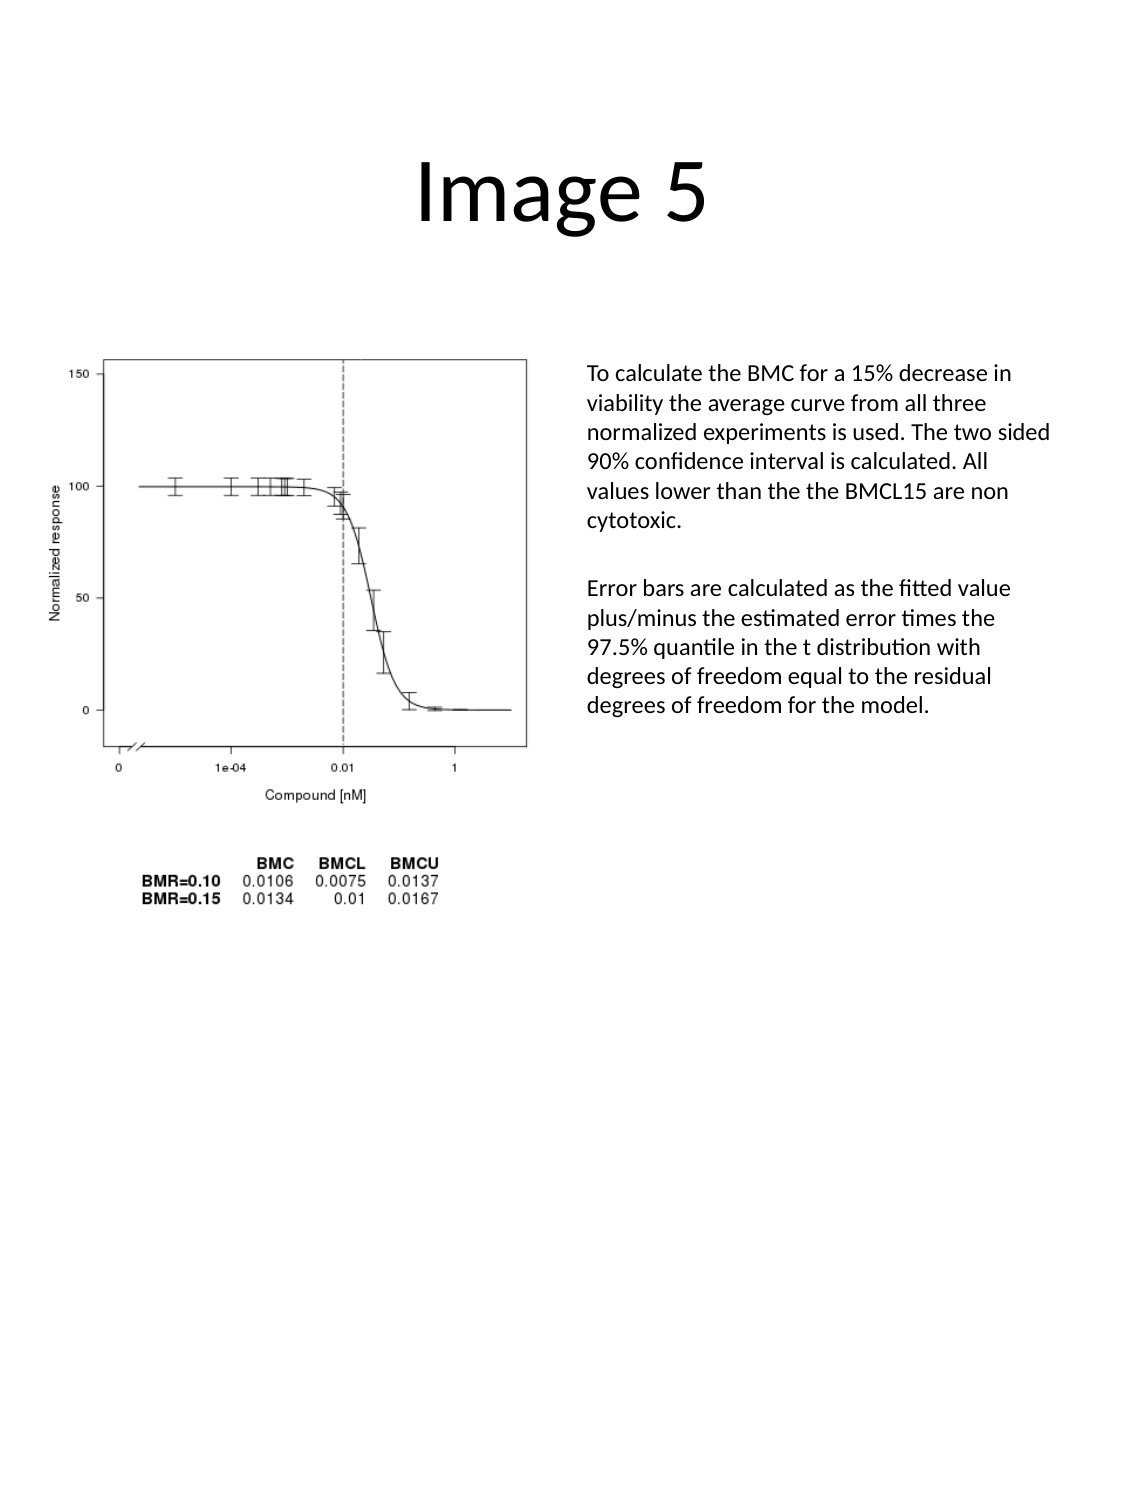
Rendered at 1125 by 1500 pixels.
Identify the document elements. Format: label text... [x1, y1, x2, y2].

list To calculate the BMC for a 15% decrease in viability the average curve from all three normalized experiments is used. The two sided 90% confidence interval is calculated. All values lower than the the BMCL15 are non cytotoxic. Error bars are calculated as the fitted value plus/minus the estimated error times the 97.5% quantile in the t distribution with degrees of freedom equal to the residual degrees of freedom for the model. [571, 350, 1069, 727]
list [42, 324, 540, 923]
title Image 5 [56, 60, 1069, 310]
